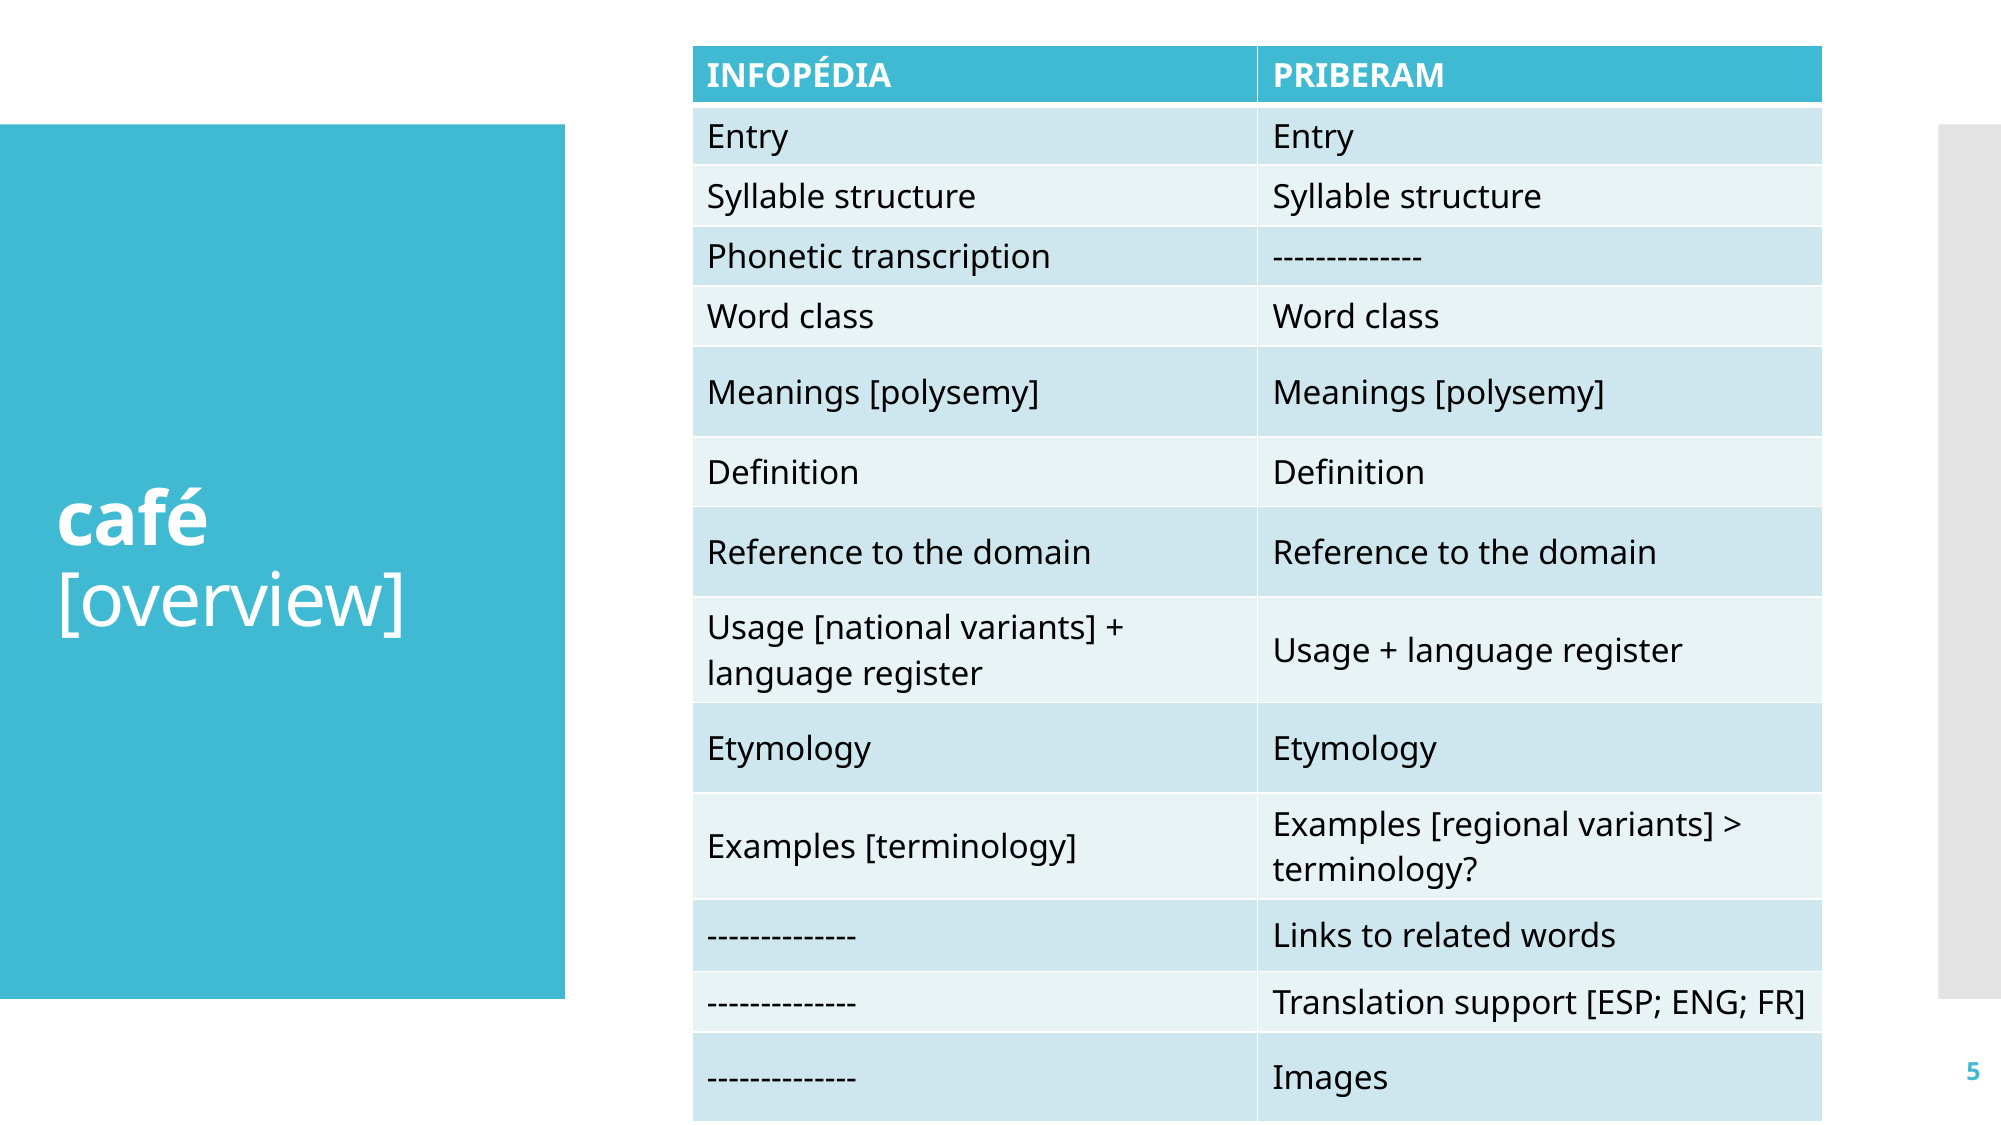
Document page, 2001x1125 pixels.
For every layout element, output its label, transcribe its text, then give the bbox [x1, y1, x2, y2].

table_cell Images [1258, 1033, 1822, 1121]
table_cell Syllable structure [693, 166, 1257, 225]
table_cell Phonetic transcription [693, 227, 1257, 285]
table_cell Entry [1258, 108, 1822, 164]
table_cell Etymology [1258, 703, 1822, 792]
table_cell Entry [693, 108, 1257, 164]
table_header PRIBERAM [1258, 46, 1822, 102]
title café [overview] [41, 184, 525, 940]
table_cell Examples [terminology] [693, 794, 1257, 898]
table_cell Reference to the domain [693, 507, 1257, 596]
table_cell Reference to the domain [1258, 507, 1822, 596]
table_cell Usage [national variants] + language register [693, 598, 1257, 702]
table_cell -------------- [693, 1033, 1257, 1121]
slide_number 5 [1744, 1042, 1996, 1103]
table_cell Definition [693, 438, 1257, 506]
table_cell Word class [1258, 287, 1822, 345]
table_cell -------------- [693, 900, 1257, 971]
table_cell -------------- [693, 972, 1257, 1031]
table_cell Definition [1258, 438, 1822, 506]
table_cell Links to related words [1258, 900, 1822, 971]
table_cell Translation support [ESP; ENG; FR] [1258, 972, 1822, 1031]
table_cell Meanings [polysemy] [693, 347, 1257, 436]
table_cell -------------- [1258, 227, 1822, 285]
table_cell Syllable structure [1258, 166, 1822, 225]
table_cell Examples [regional variants] > terminology? [1258, 794, 1822, 898]
table_cell Meanings [polysemy] [1258, 347, 1822, 436]
table_cell Etymology [693, 703, 1257, 792]
table_cell Word class [693, 287, 1257, 345]
table_cell Usage + language register [1258, 598, 1822, 702]
table_header INFOPÉDIA [693, 46, 1257, 102]
